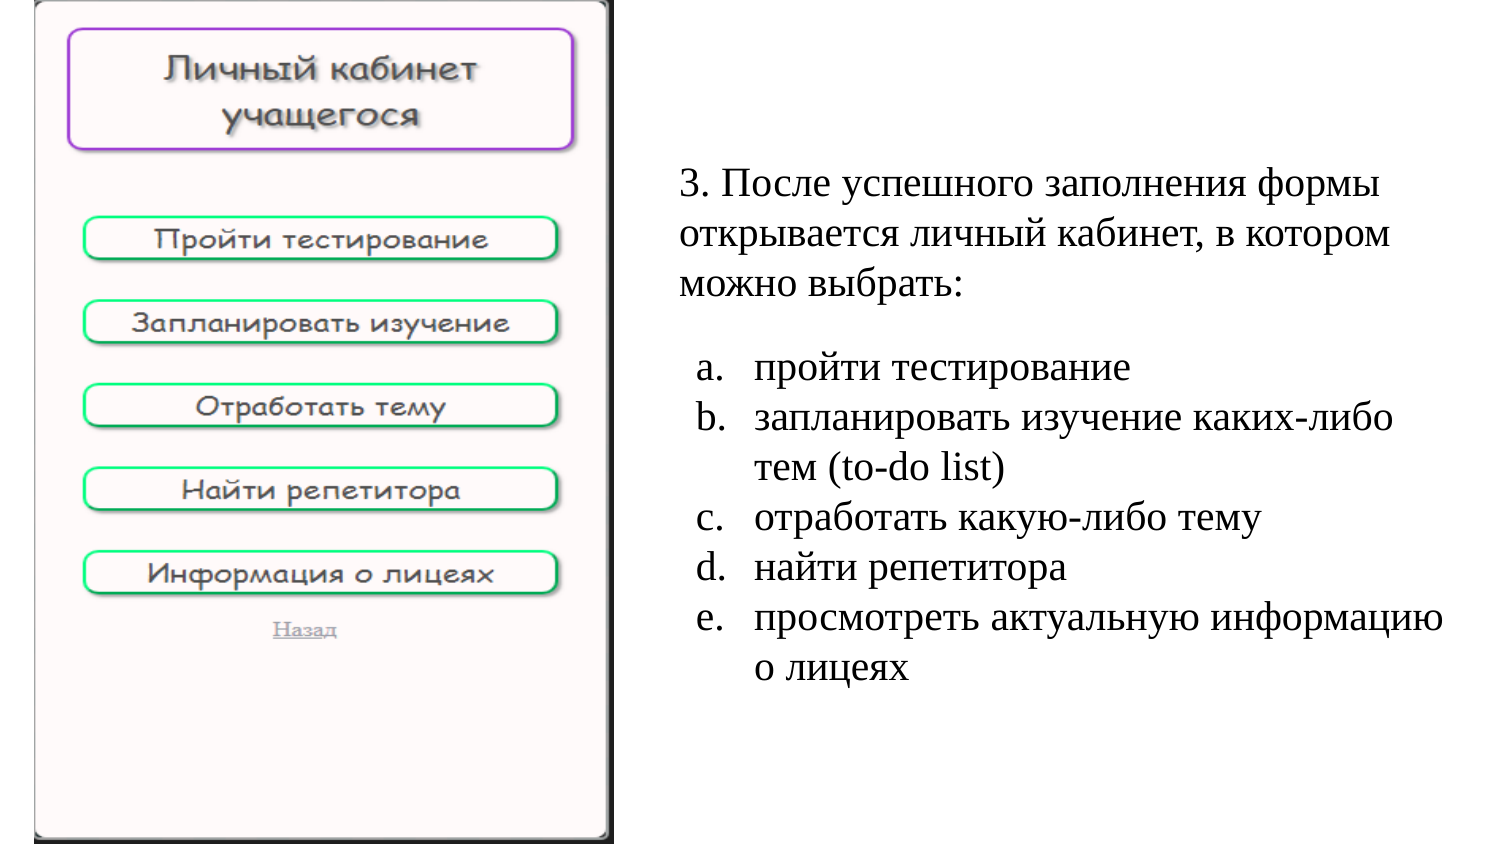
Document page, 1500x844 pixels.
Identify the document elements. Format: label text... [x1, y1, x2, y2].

picture [34, 0, 615, 844]
text_box 3. После успешного заполнения формы открывается личный кабинет, в котором можно выбрать: пройти тестирование запланировать изучение каких-либо тем (to-do list) отработать какую-либо тему найти репетитора просмотреть актуальную информацию о лицеях [664, 175, 1460, 668]
